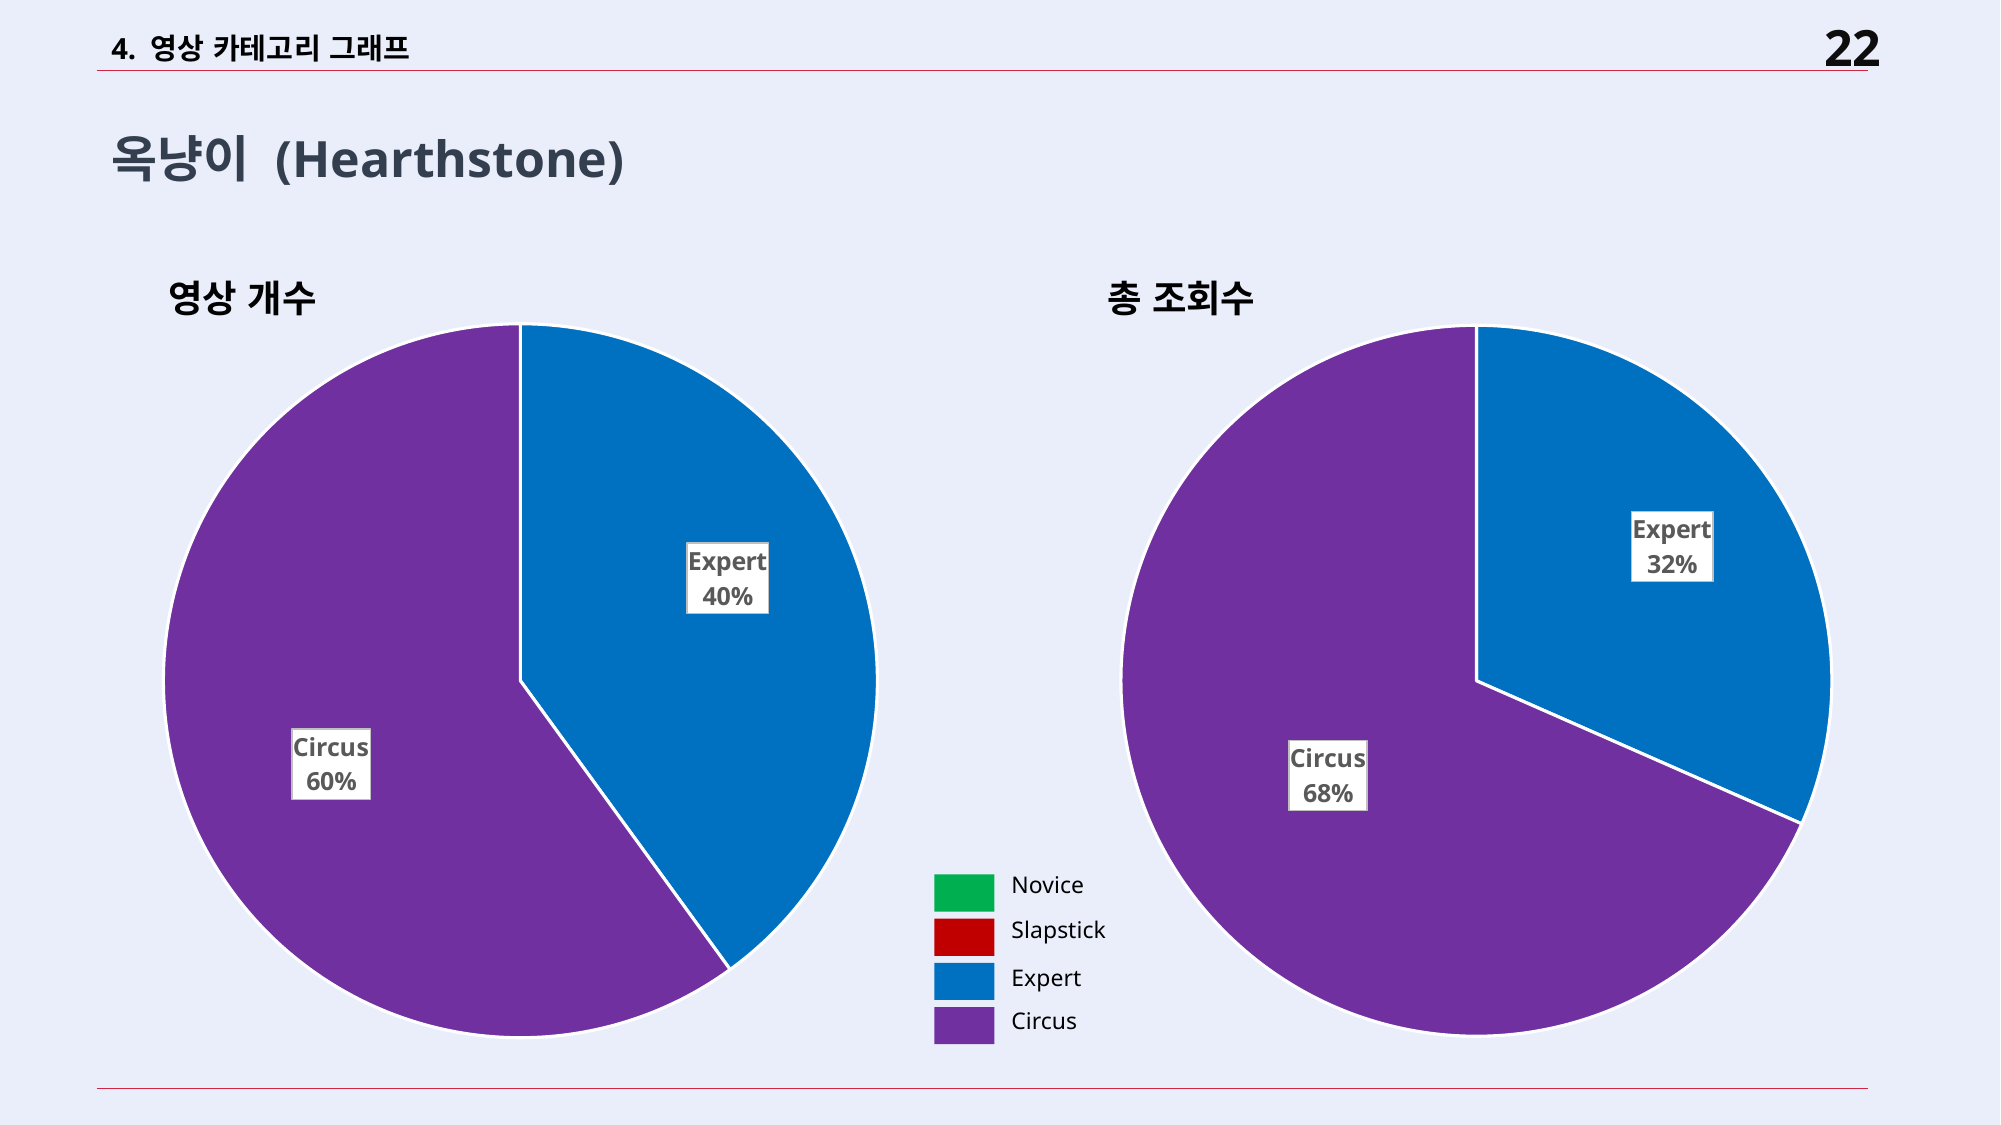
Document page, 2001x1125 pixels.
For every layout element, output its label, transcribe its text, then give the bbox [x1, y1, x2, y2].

text_box 총 조회수 [1035, 267, 1328, 308]
chart [0, 308, 2000, 1053]
text_box 4. 영상 카테고리 그래프 [96, 5, 571, 69]
text_box 영상 개수 [96, 267, 389, 308]
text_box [934, 863, 1136, 1045]
text_box 옥냥이 (Hearthstone) [96, 90, 741, 196]
